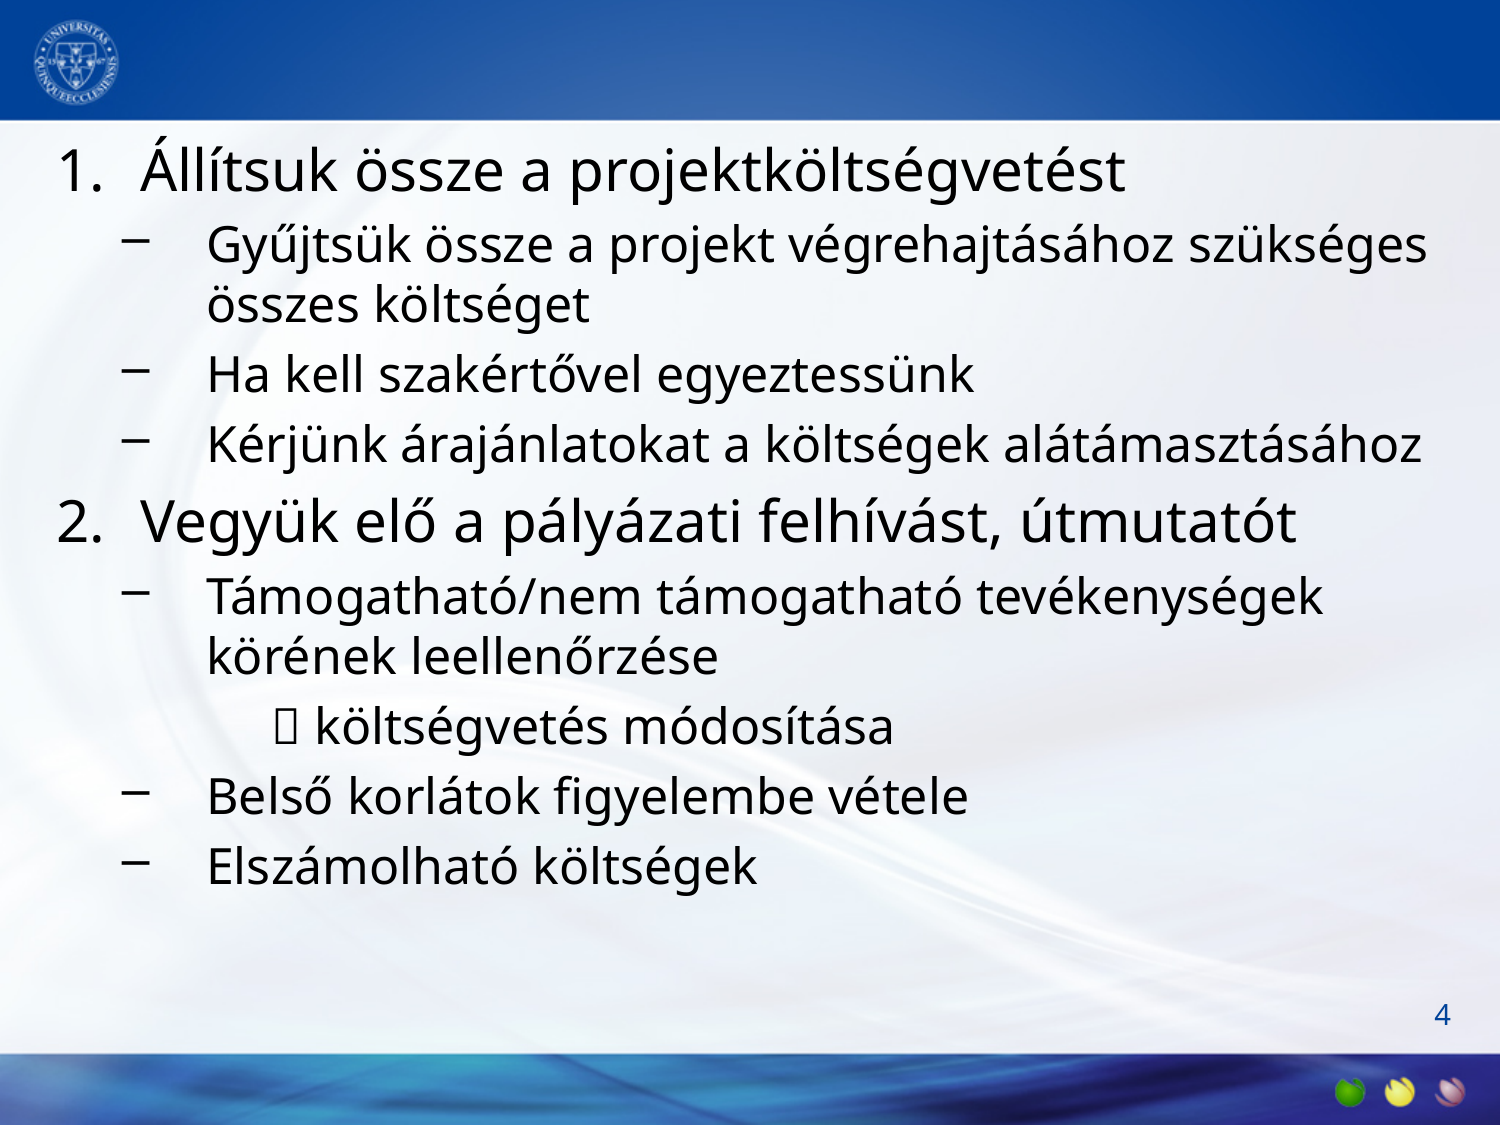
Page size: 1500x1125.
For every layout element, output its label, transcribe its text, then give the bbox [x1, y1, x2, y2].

slide_number 4 [1115, 988, 1467, 1036]
picture [0, 0, 1500, 1125]
list Állítsuk össze a projektköltségvetést Gyűjtsük össze a projekt végrehajtásához szükséges összes költséget Ha kell szakértővel egyeztessünk Kérjünk árajánlatokat a költségek alátámasztásához Vegyük elő a pályázati felhívást, útmutatót Támogatható/nem támogatható tevékenységek körének leellenőrzése  költségvetés módosítása Belső korlátok figyelembe vétele Elszámolható költségek [40, 125, 1460, 977]
